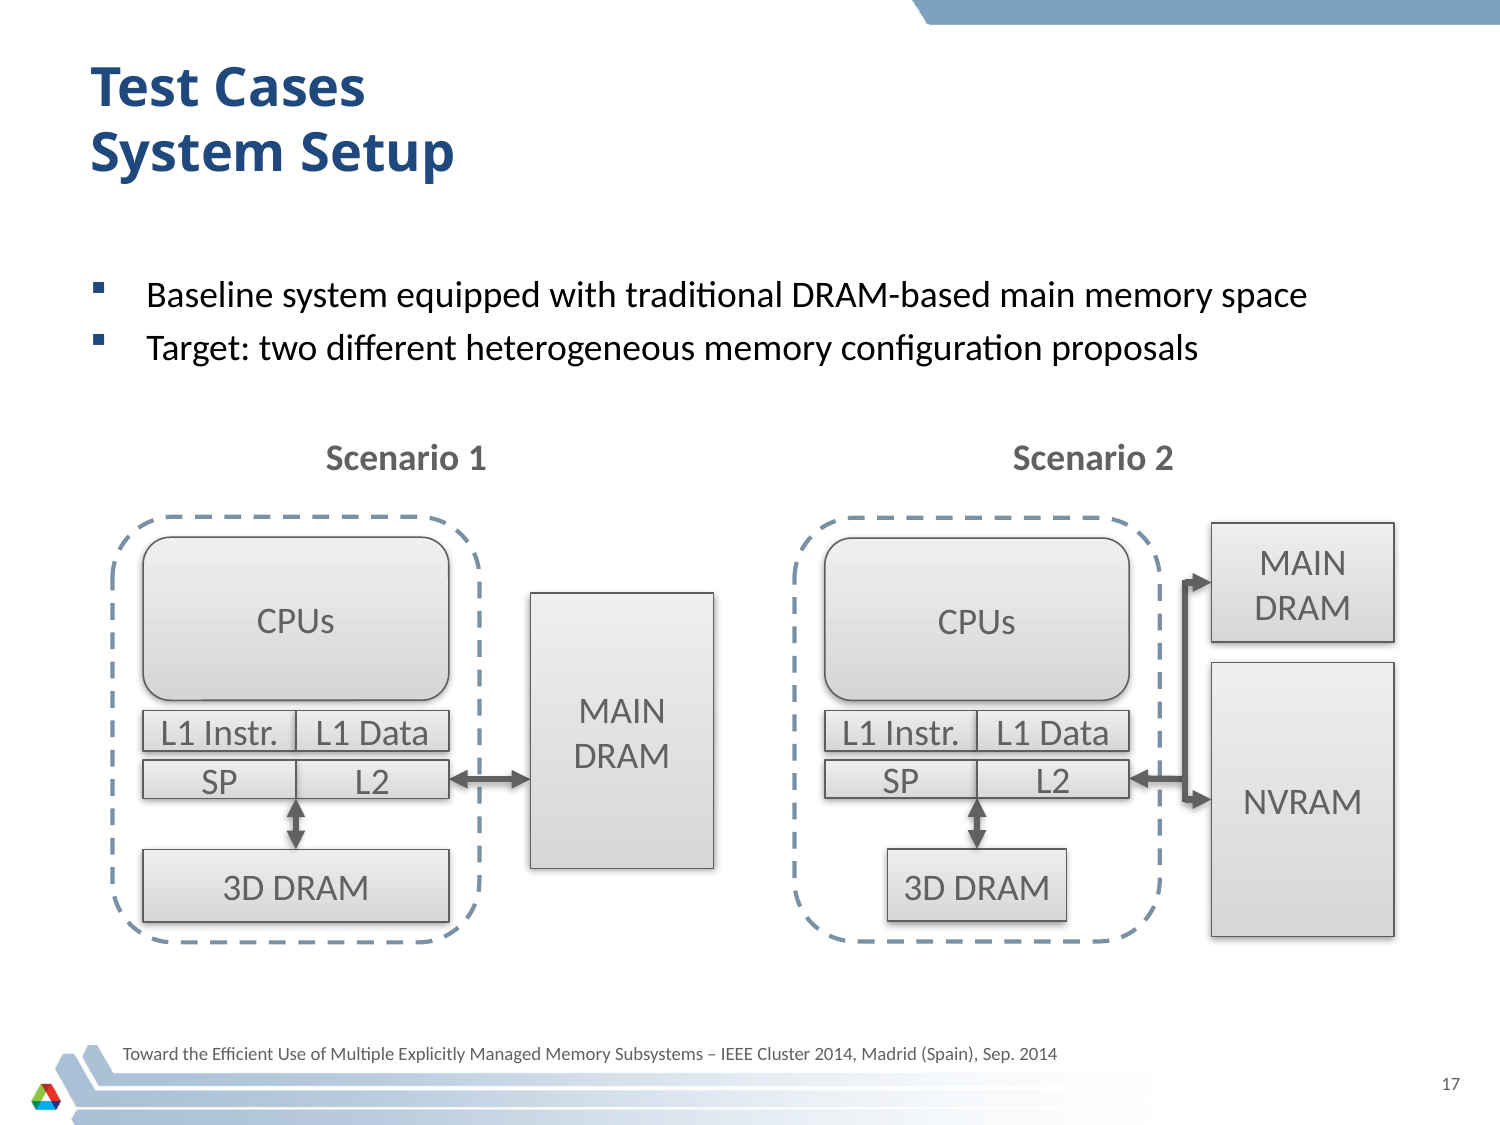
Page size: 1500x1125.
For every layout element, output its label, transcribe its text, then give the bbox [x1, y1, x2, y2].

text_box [112, 516, 714, 943]
picture [0, 1037, 1500, 1125]
title Test Cases System Setup [74, 44, 1426, 233]
text_box Scenario 1 [75, 425, 738, 530]
footer Toward the Efficient Use of Multiple Explicitly Managed Memory Subsystems – IEEE Cluster 2014, Madrid (Spain), Sep. 2014 [107, 1034, 1083, 1073]
slide_number 17 [1412, 1064, 1476, 1125]
picture [0, 0, 1500, 26]
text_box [794, 517, 1395, 942]
text_box Scenario 2 [761, 425, 1425, 530]
list Baseline system equipped with traditional DRAM-based main memory space Target: two different heterogeneous memory configuration proposals [74, 262, 1426, 1006]
